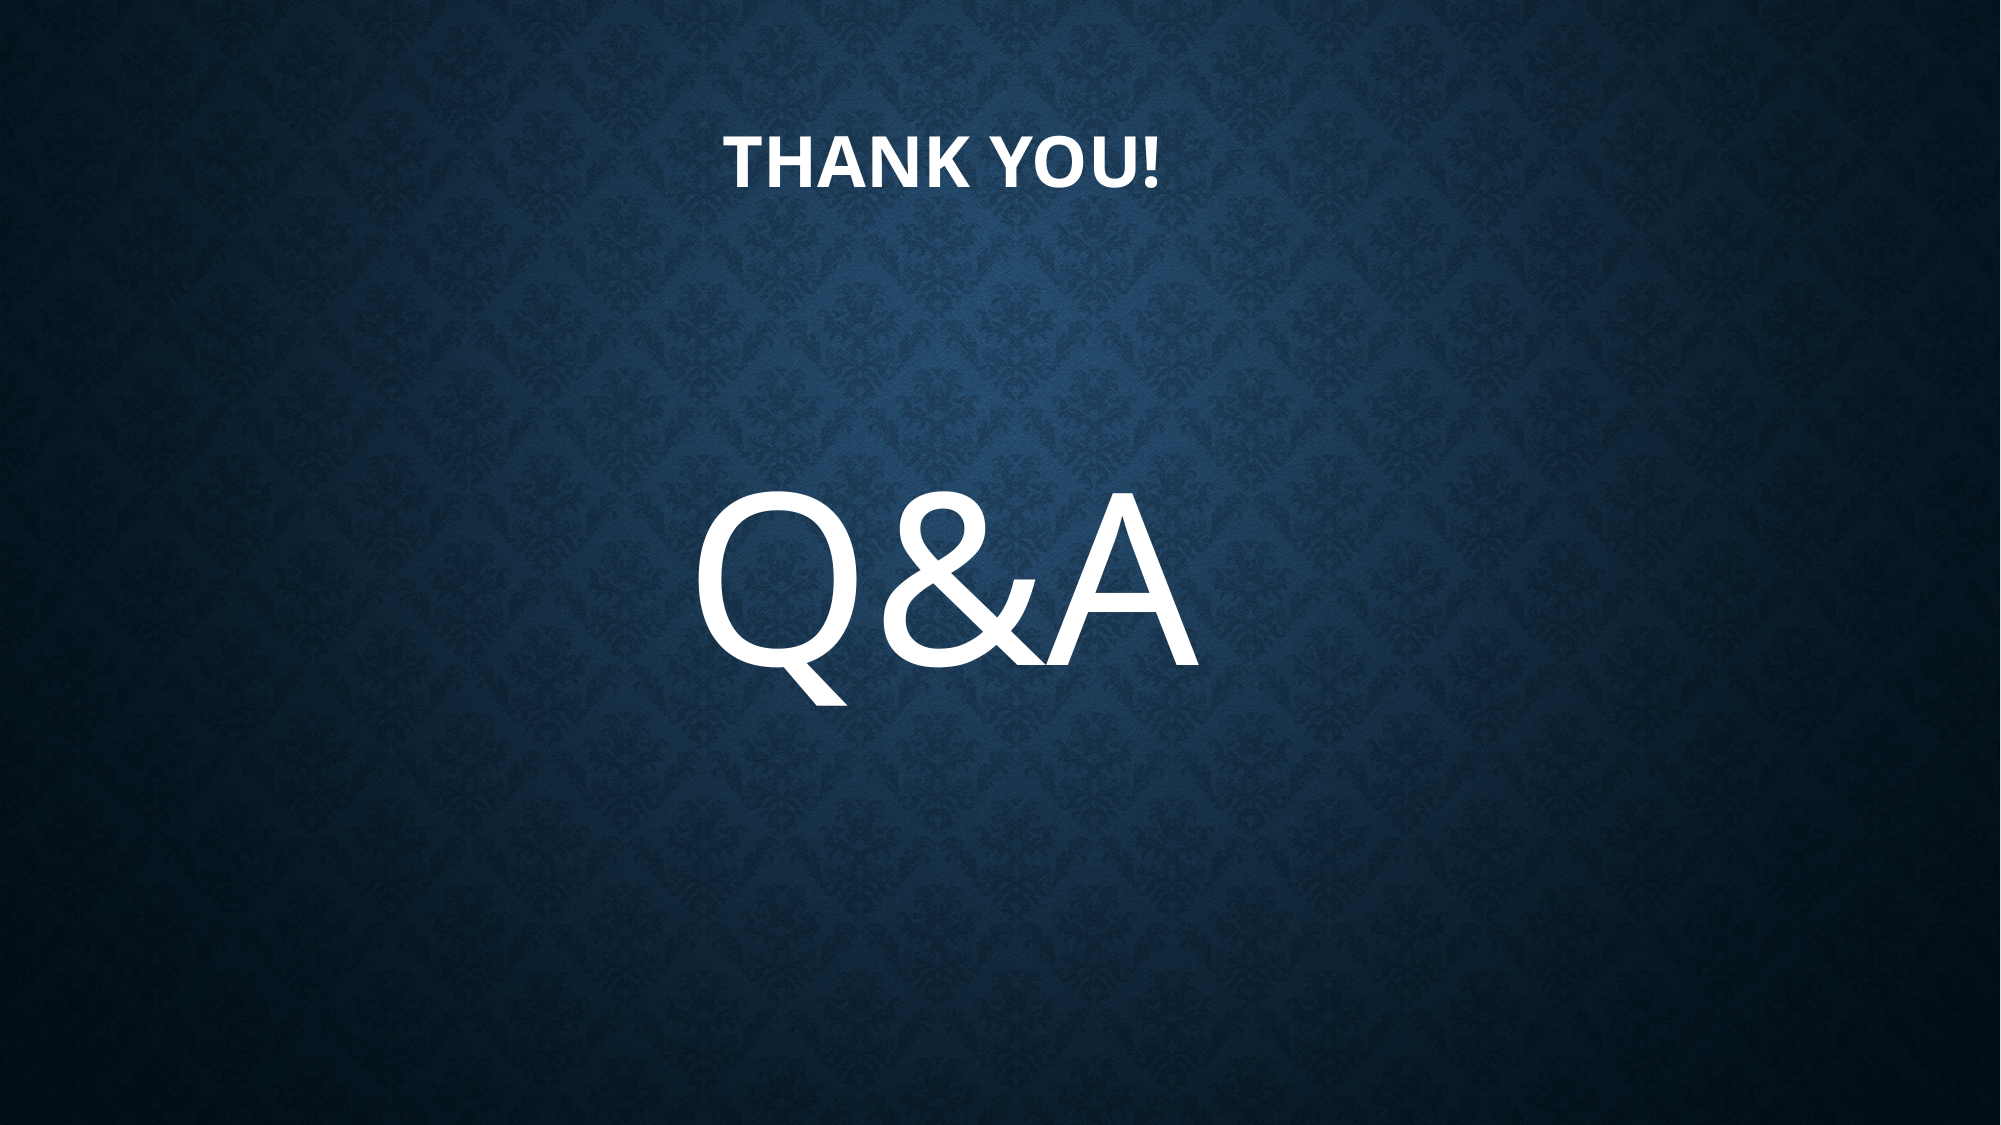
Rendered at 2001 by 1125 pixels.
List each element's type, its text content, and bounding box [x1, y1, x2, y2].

title Thank You! [93, 56, 1792, 274]
list Q&A [93, 418, 1792, 1025]
